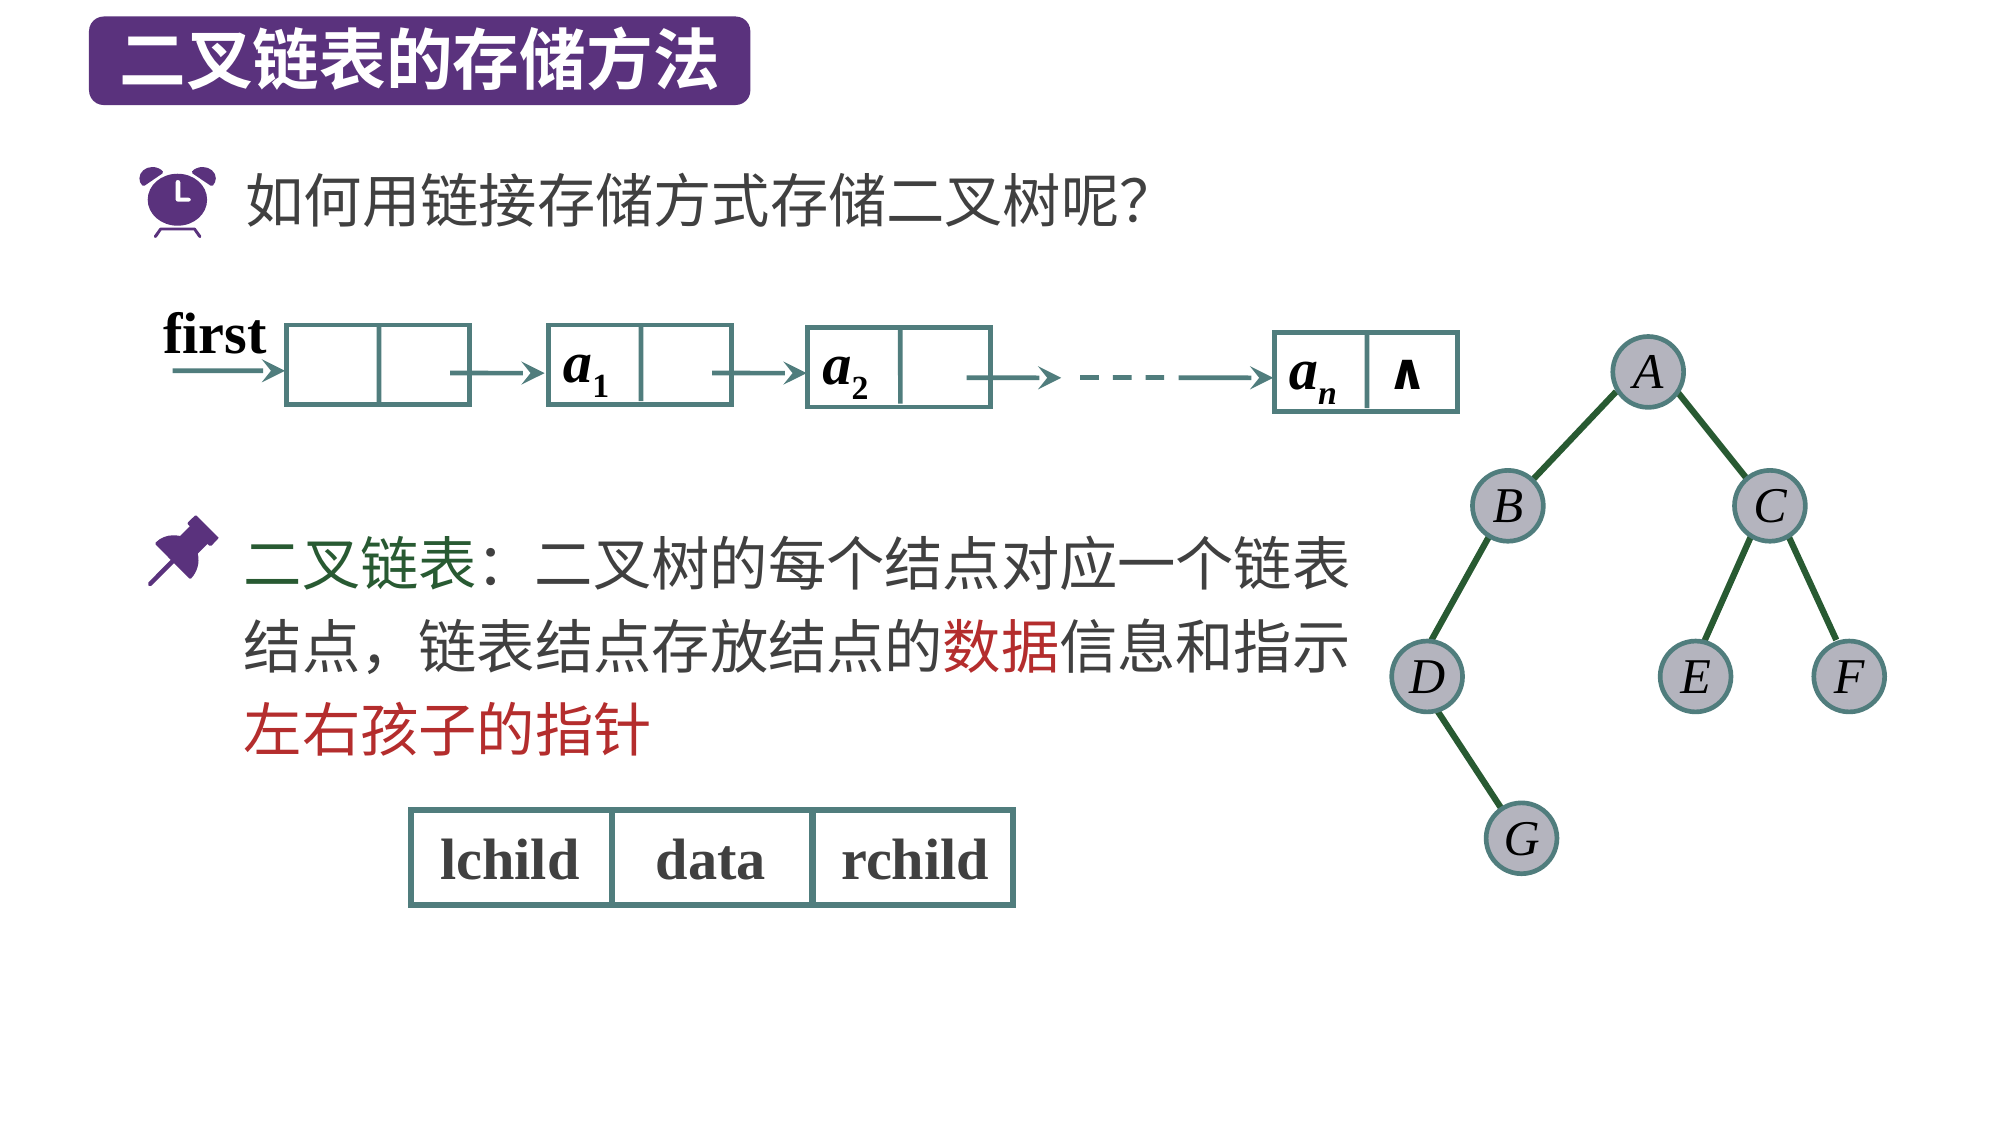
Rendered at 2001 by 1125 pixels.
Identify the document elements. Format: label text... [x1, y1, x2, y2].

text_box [410, 810, 1014, 905]
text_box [139, 156, 1321, 243]
text_box [87, 15, 741, 107]
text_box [163, 295, 1458, 412]
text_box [147, 505, 1366, 767]
text_box 二叉链表的存储方法 [104, 10, 751, 105]
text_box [1391, 336, 1885, 874]
